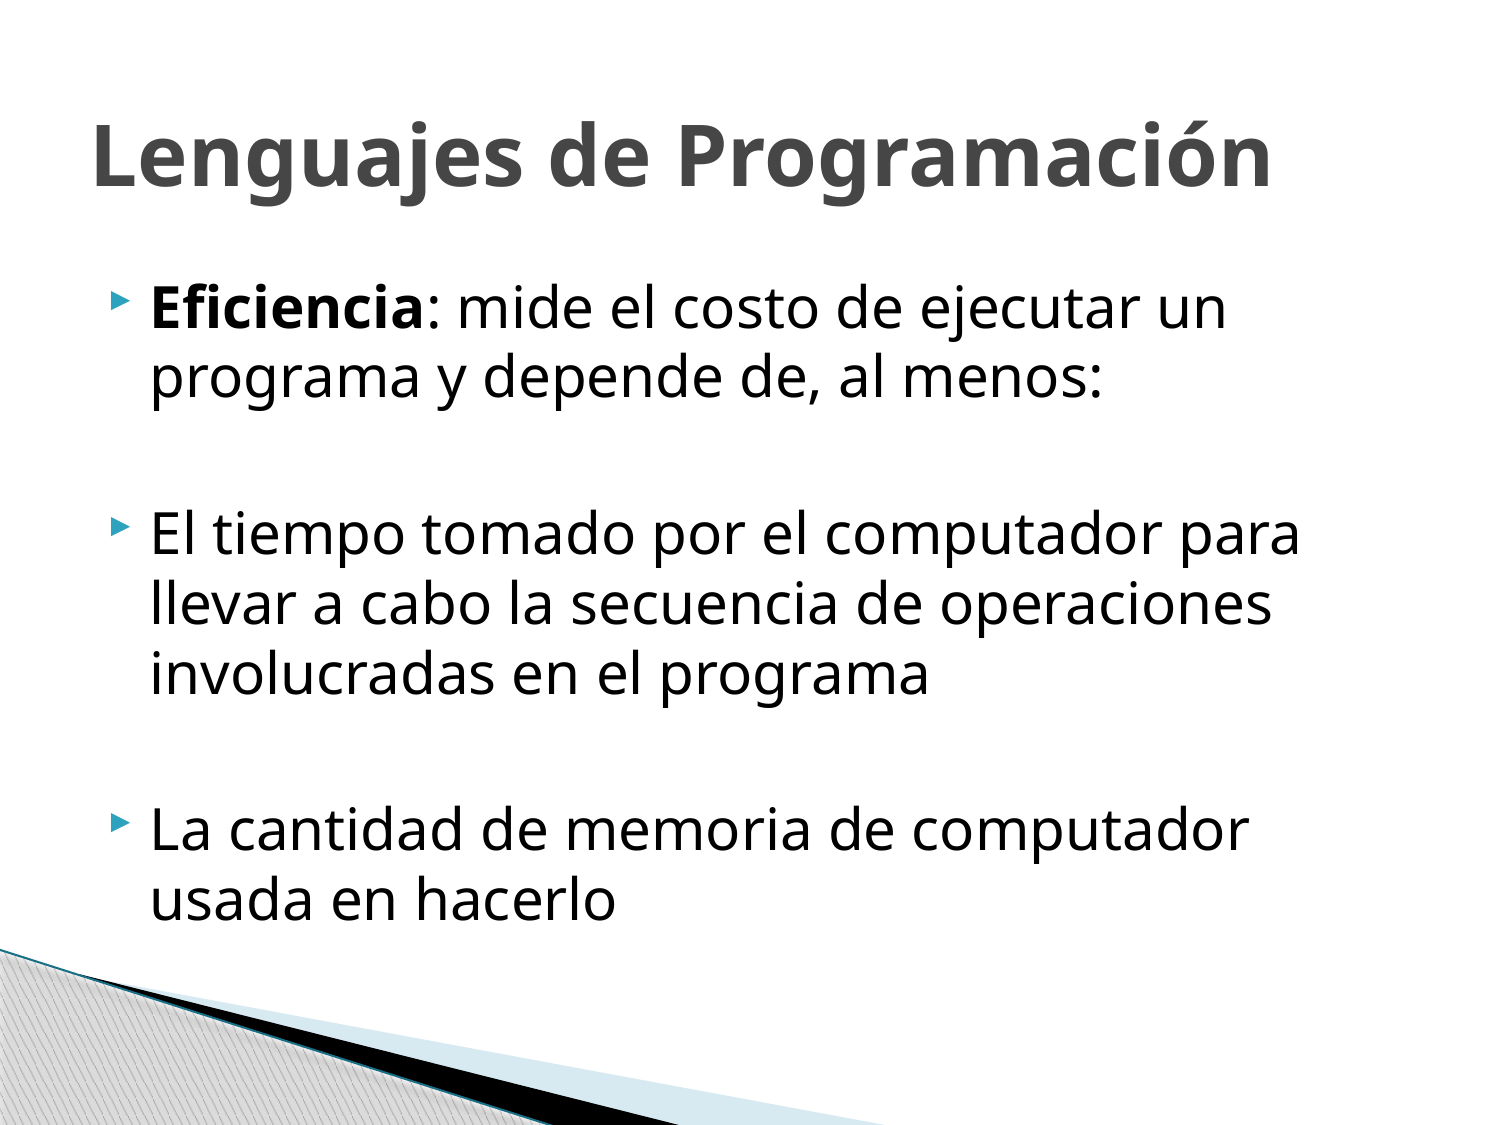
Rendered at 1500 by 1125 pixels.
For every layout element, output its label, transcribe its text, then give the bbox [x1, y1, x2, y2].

title Lenguajes de Programación [75, 42, 1425, 263]
list Eficiencia: mide el costo de ejecutar un programa y depende de, al menos: El tiempo tomado por el computador para llevar a cabo la secuencia de operaciones involucradas en el programa La cantidad de memoria de computador usada en hacerlo [75, 263, 1412, 1047]
